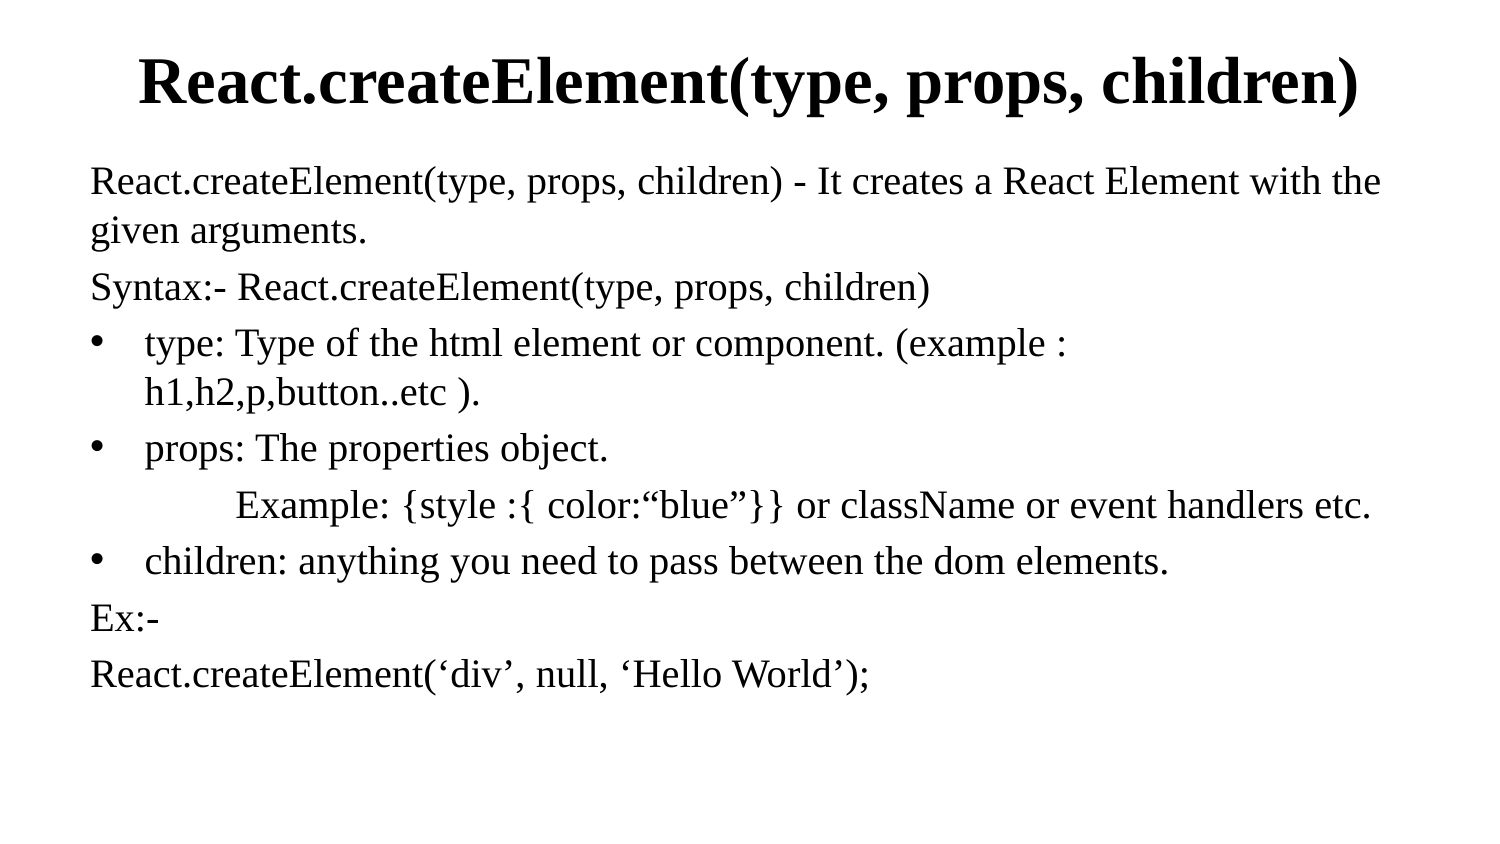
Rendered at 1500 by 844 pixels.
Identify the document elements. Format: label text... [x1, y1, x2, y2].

title React.createElement(type, props, children) [75, 6, 1425, 146]
list React.createElement(type, props, children) - It creates a React Element with the given arguments. Syntax:- React.createElement(type, props, children) type: Type of the html element or component. (example : h1,h2,p,button..etc ). props: The properties object. Example: {style :{ color:“blue”}} or className or event handlers etc. children: anything you need to pass between the dom elements. Ex:- React.createElement(‘div’, null, ‘Hello World’); [75, 146, 1425, 747]
